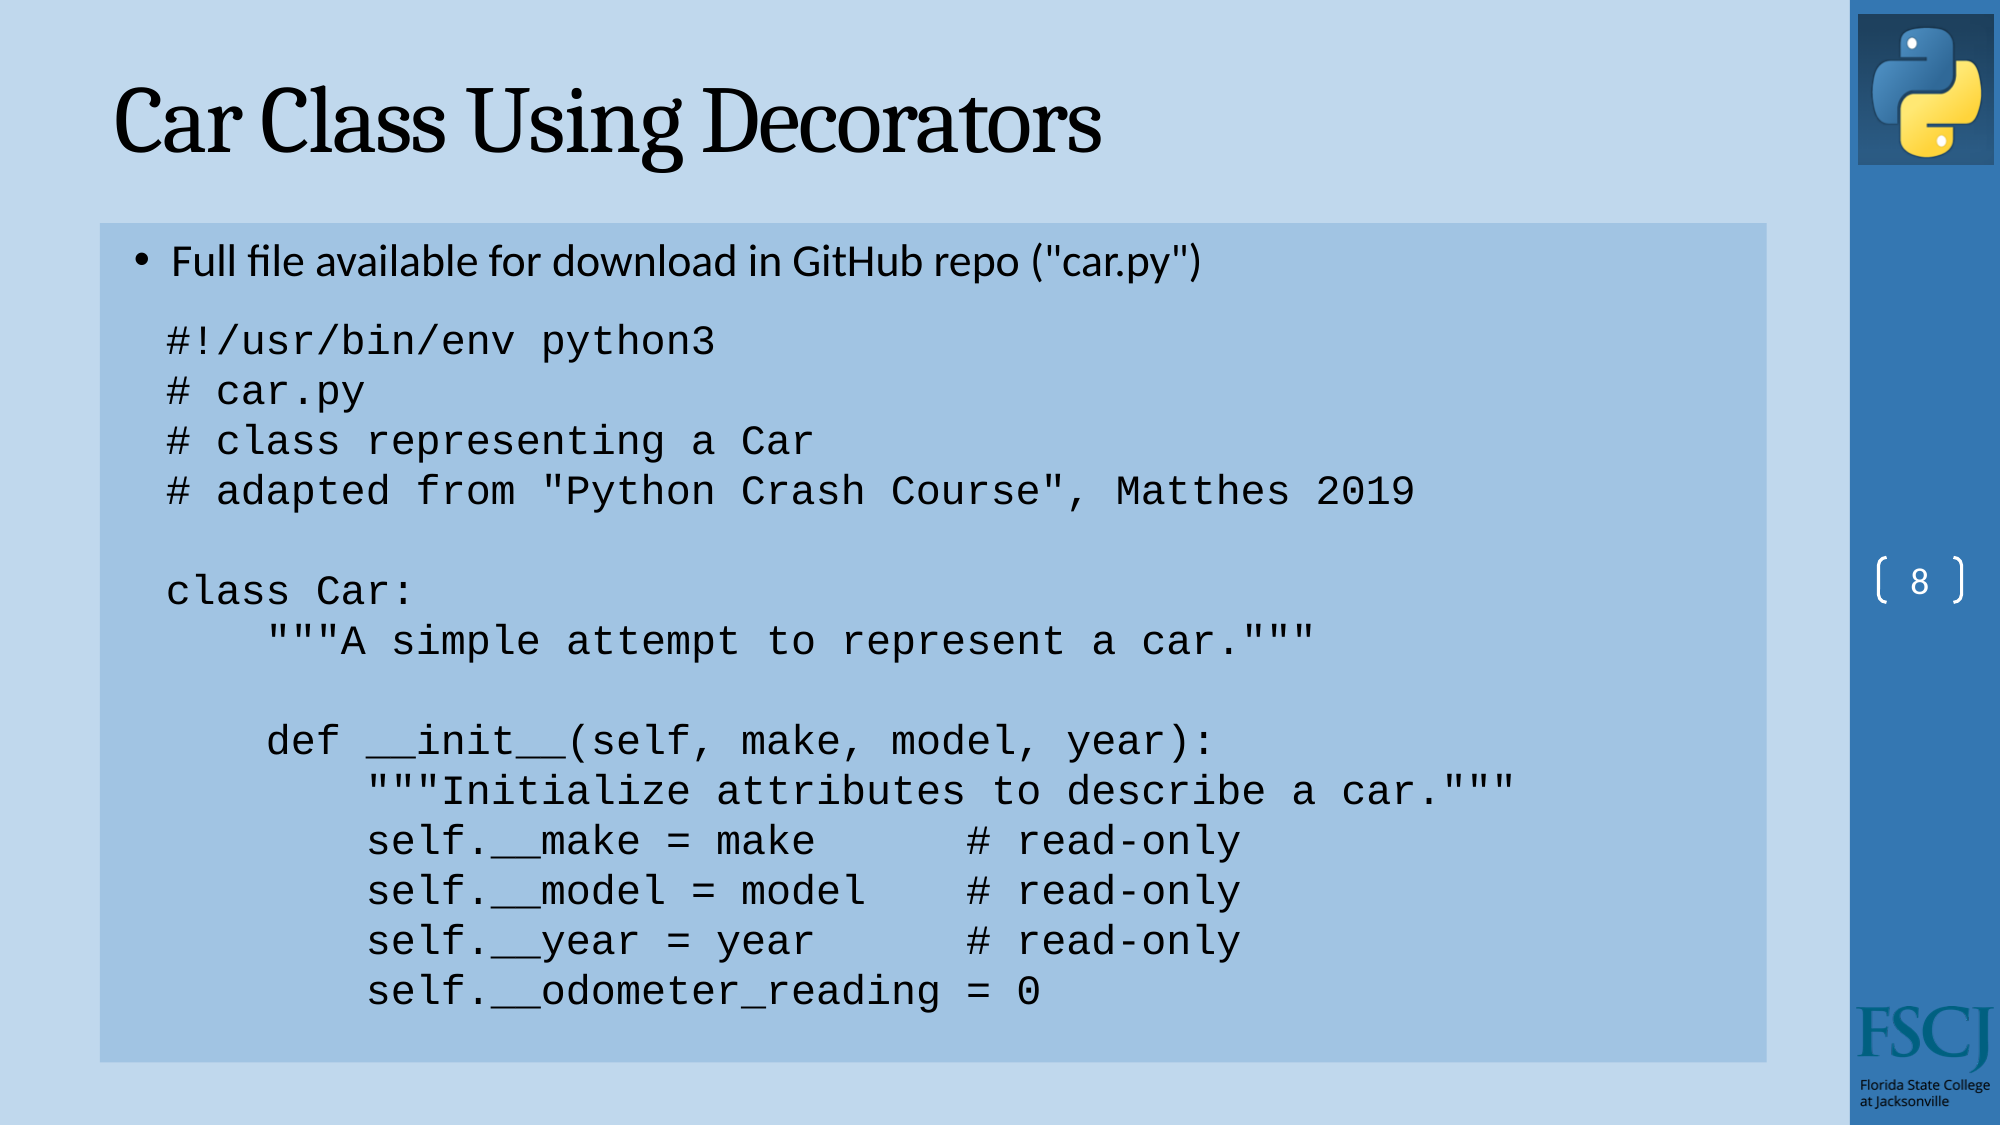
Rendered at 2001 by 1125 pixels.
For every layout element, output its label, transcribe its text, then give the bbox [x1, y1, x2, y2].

picture [1858, 14, 1994, 165]
title Car Class Using Decorators [99, 45, 1767, 185]
text_box #!/usr/bin/env python3 # car.py # class representing a Car # adapted from "Python Crash Course", Matthes 2019 class Car: """A simple attempt to represent a car.""" def __init__(self, make, model, year): """Initialize attributes to describe a car.""" self.__make = make # read-only self.__model = model # read-only self.__year = year # read-only self.__odometer_reading = 0 [151, 305, 1563, 1021]
slide_number 8 [1876, 555, 1964, 604]
picture [1856, 1006, 1994, 1109]
list Full file available for download in GitHub repo ("car.py") [99, 223, 1767, 1063]
